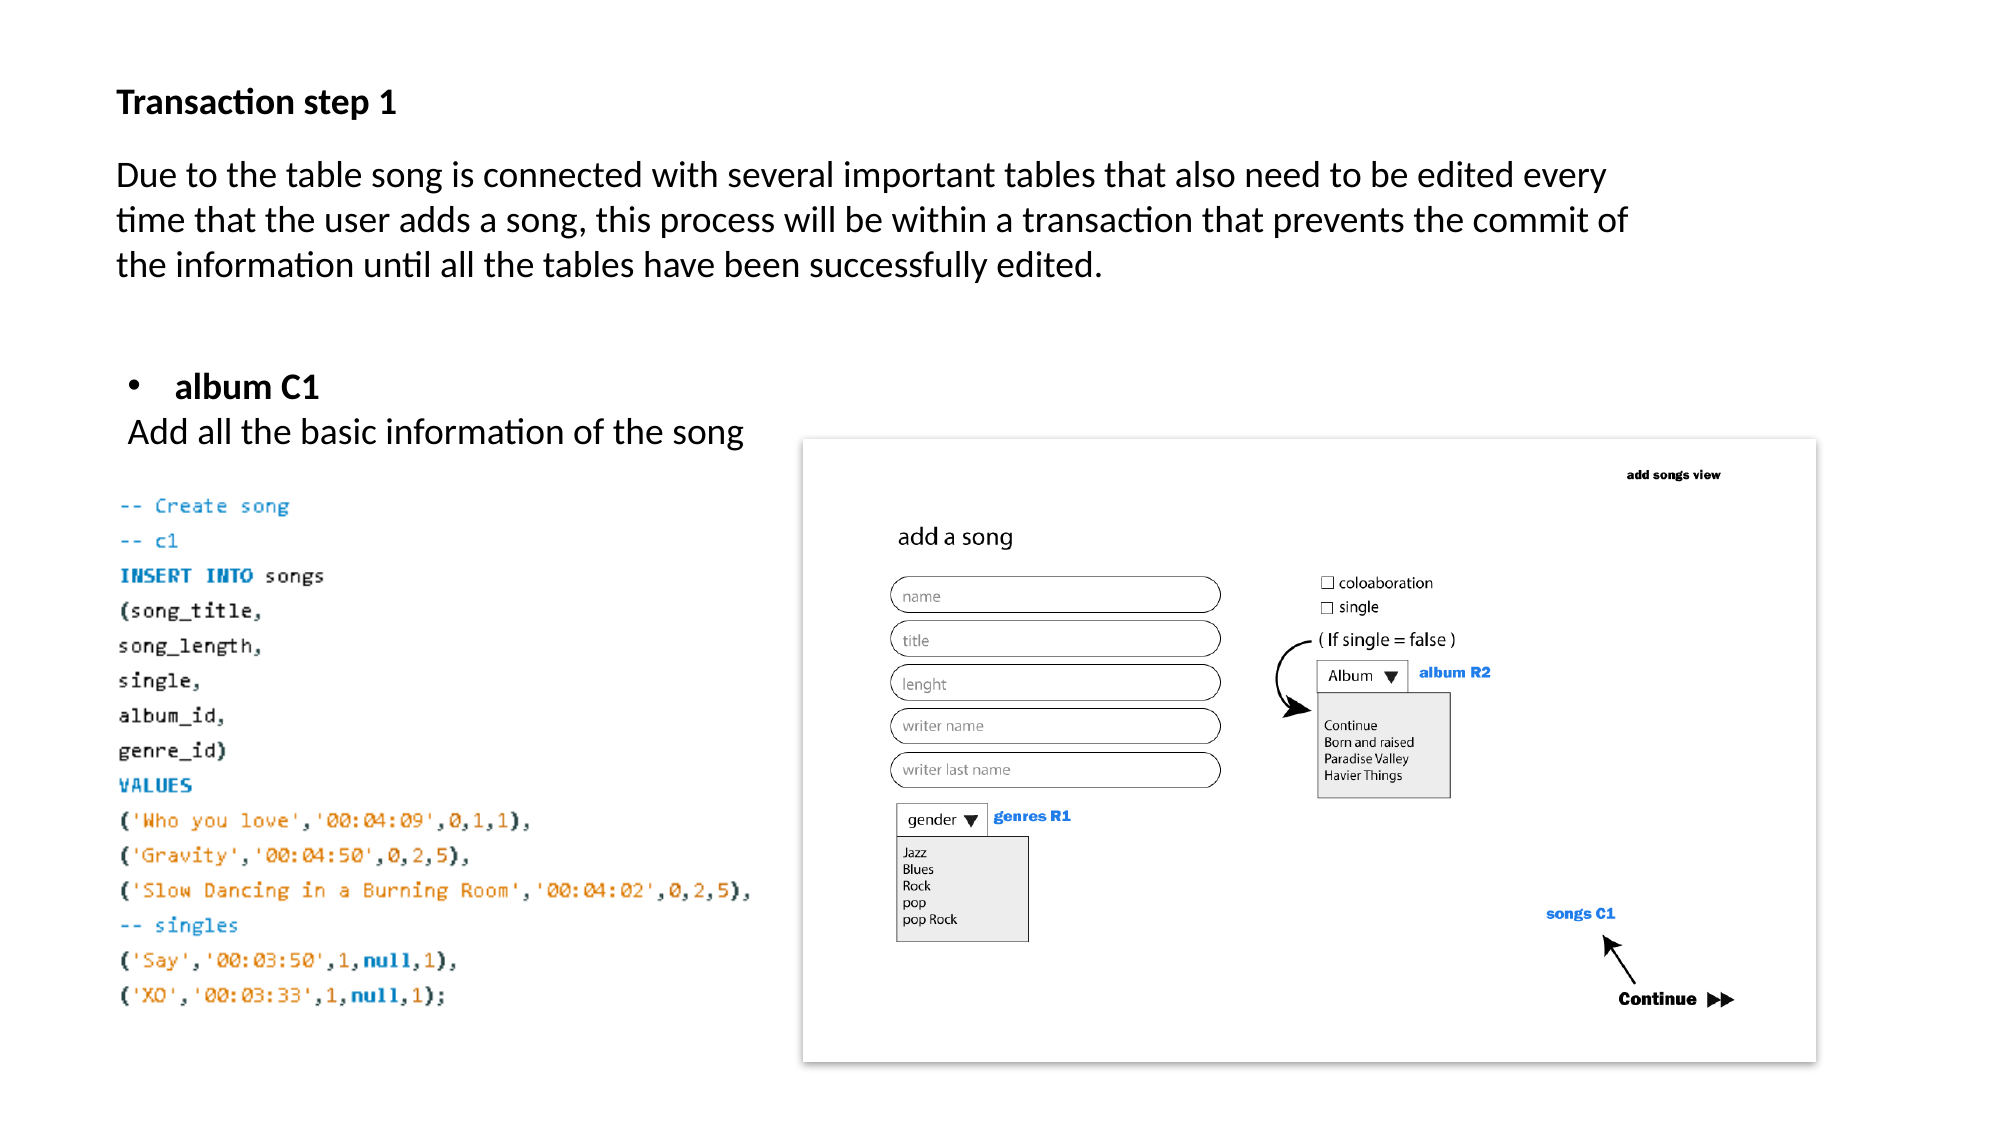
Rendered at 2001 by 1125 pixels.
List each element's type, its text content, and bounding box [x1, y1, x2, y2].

text_box Transaction step 1 [101, 69, 1102, 130]
picture [817, 453, 1802, 1048]
text_box album C1 Add all the basic information of the song [113, 355, 1113, 460]
text_box Due to the table song is connected with several important tables that also need to be edited every time that the user adds a song, this process will be within a transaction that prevents the commit of the information until all the tables have been successfully edited. [101, 143, 1654, 293]
picture [101, 485, 781, 1028]
